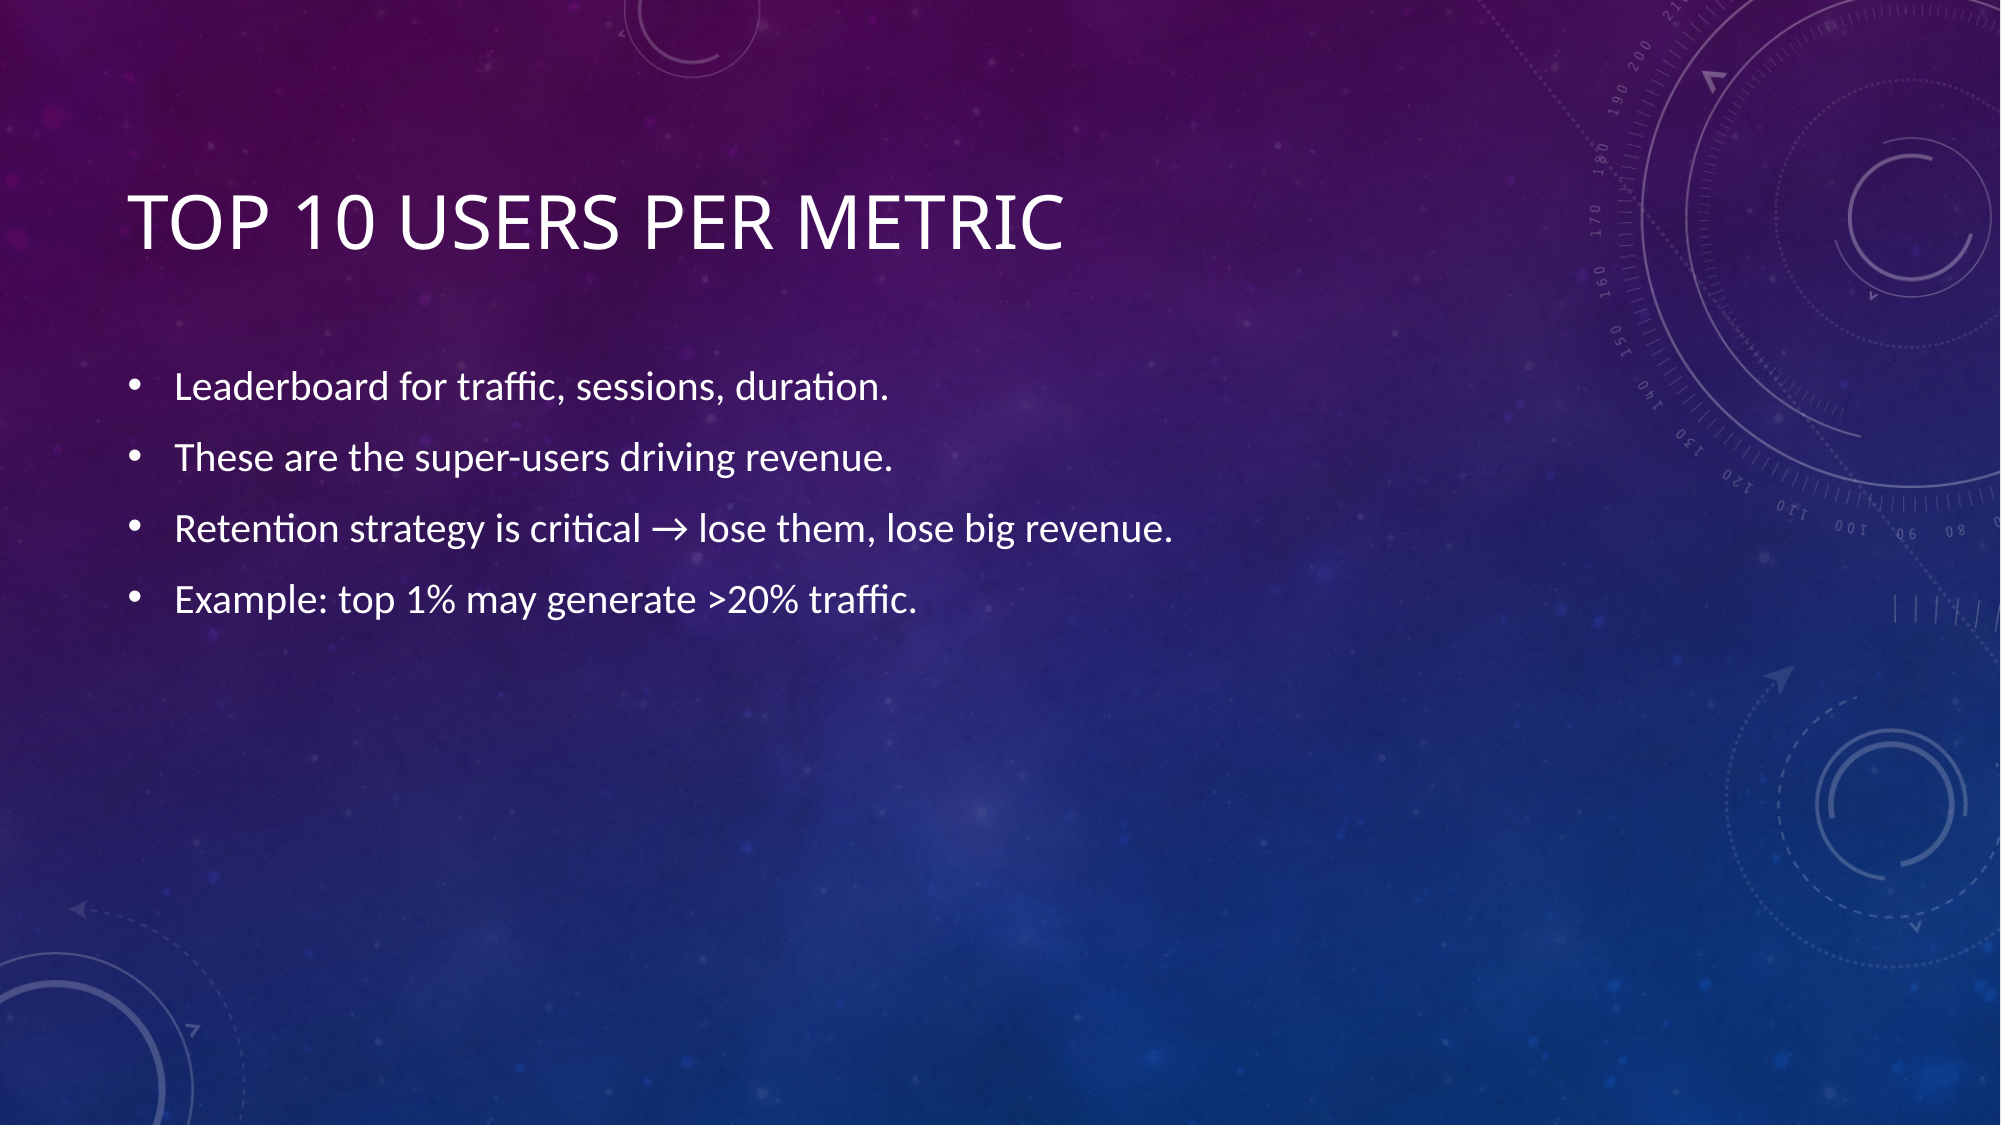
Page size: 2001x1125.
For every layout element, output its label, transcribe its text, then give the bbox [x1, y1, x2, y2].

picture [0, 0, 2001, 1125]
title Top 10 Users per Metric [112, 99, 1775, 339]
list Leaderboard for traffic, sessions, duration. These are the super-users driving revenue. Retention strategy is critical → lose them, lose big revenue. Example: top 1% may generate >20% traffic. [112, 351, 1775, 950]
